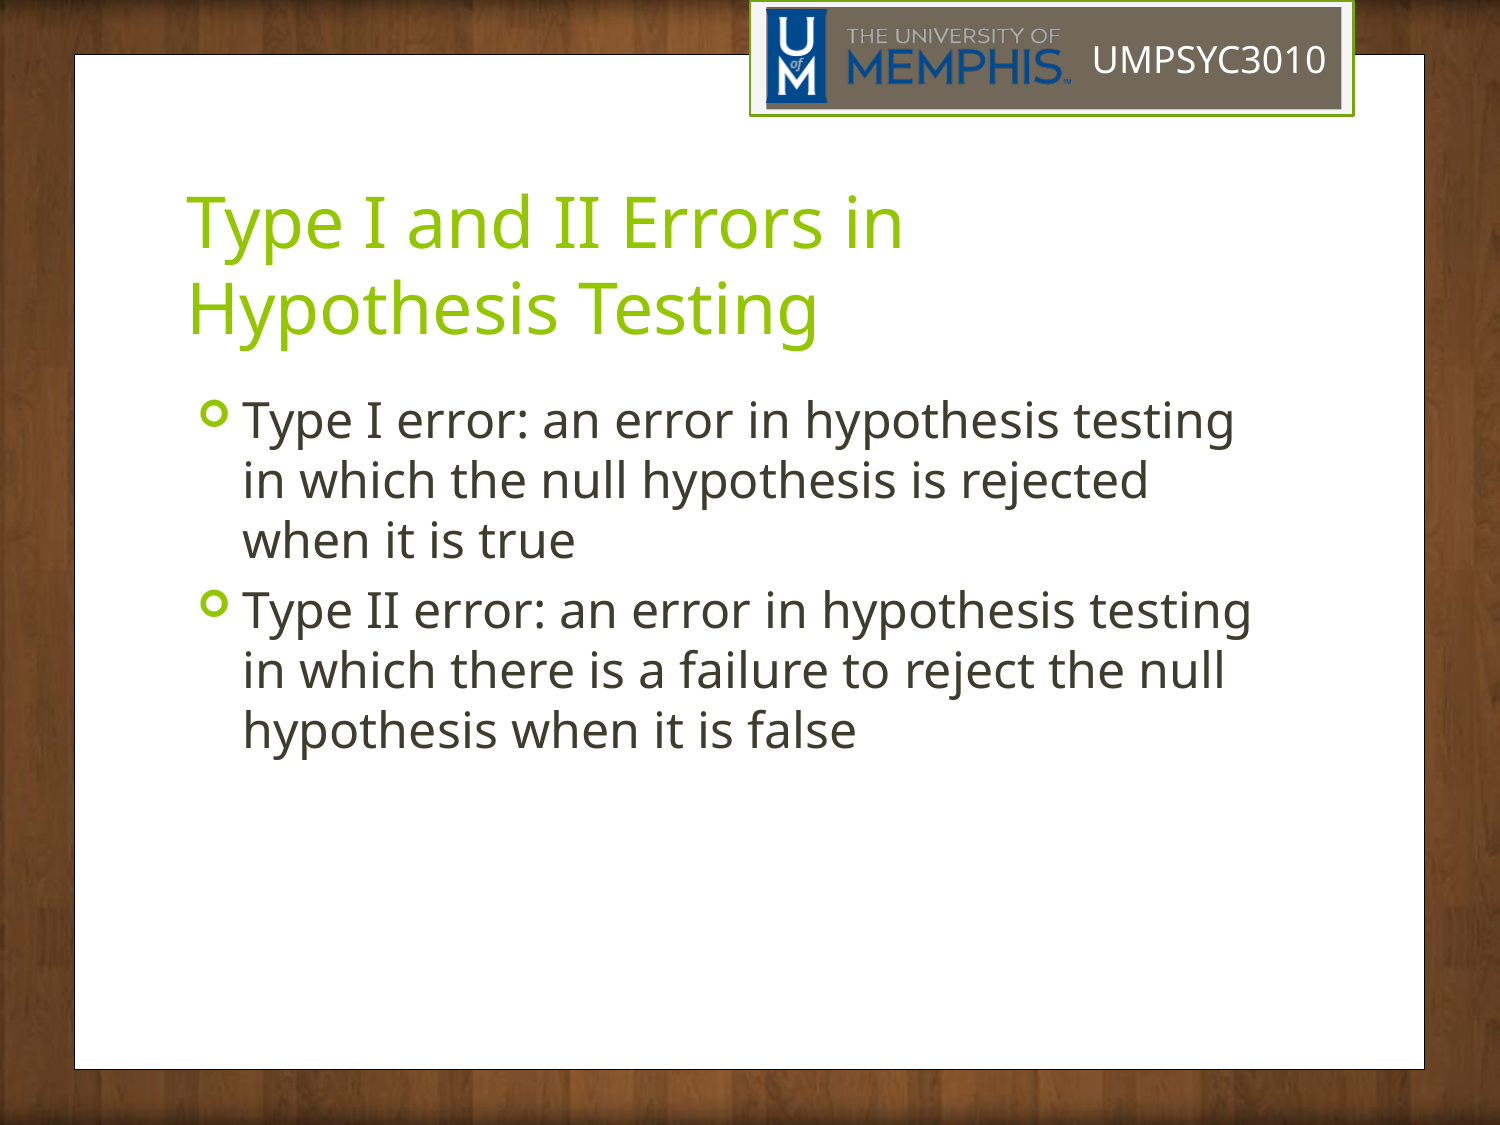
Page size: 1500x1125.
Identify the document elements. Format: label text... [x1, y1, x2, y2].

picture [0, 0, 1500, 1125]
list Type I error: an error in hypothesis testing in which the null hypothesis is rejected when it is true Type II error: an error in hypothesis testing in which there is a failure to reject the null hypothesis when it is false [171, 381, 1283, 957]
picture [766, 9, 1071, 103]
title Type I and II Errors in Hypothesis Testing [171, 168, 1324, 357]
